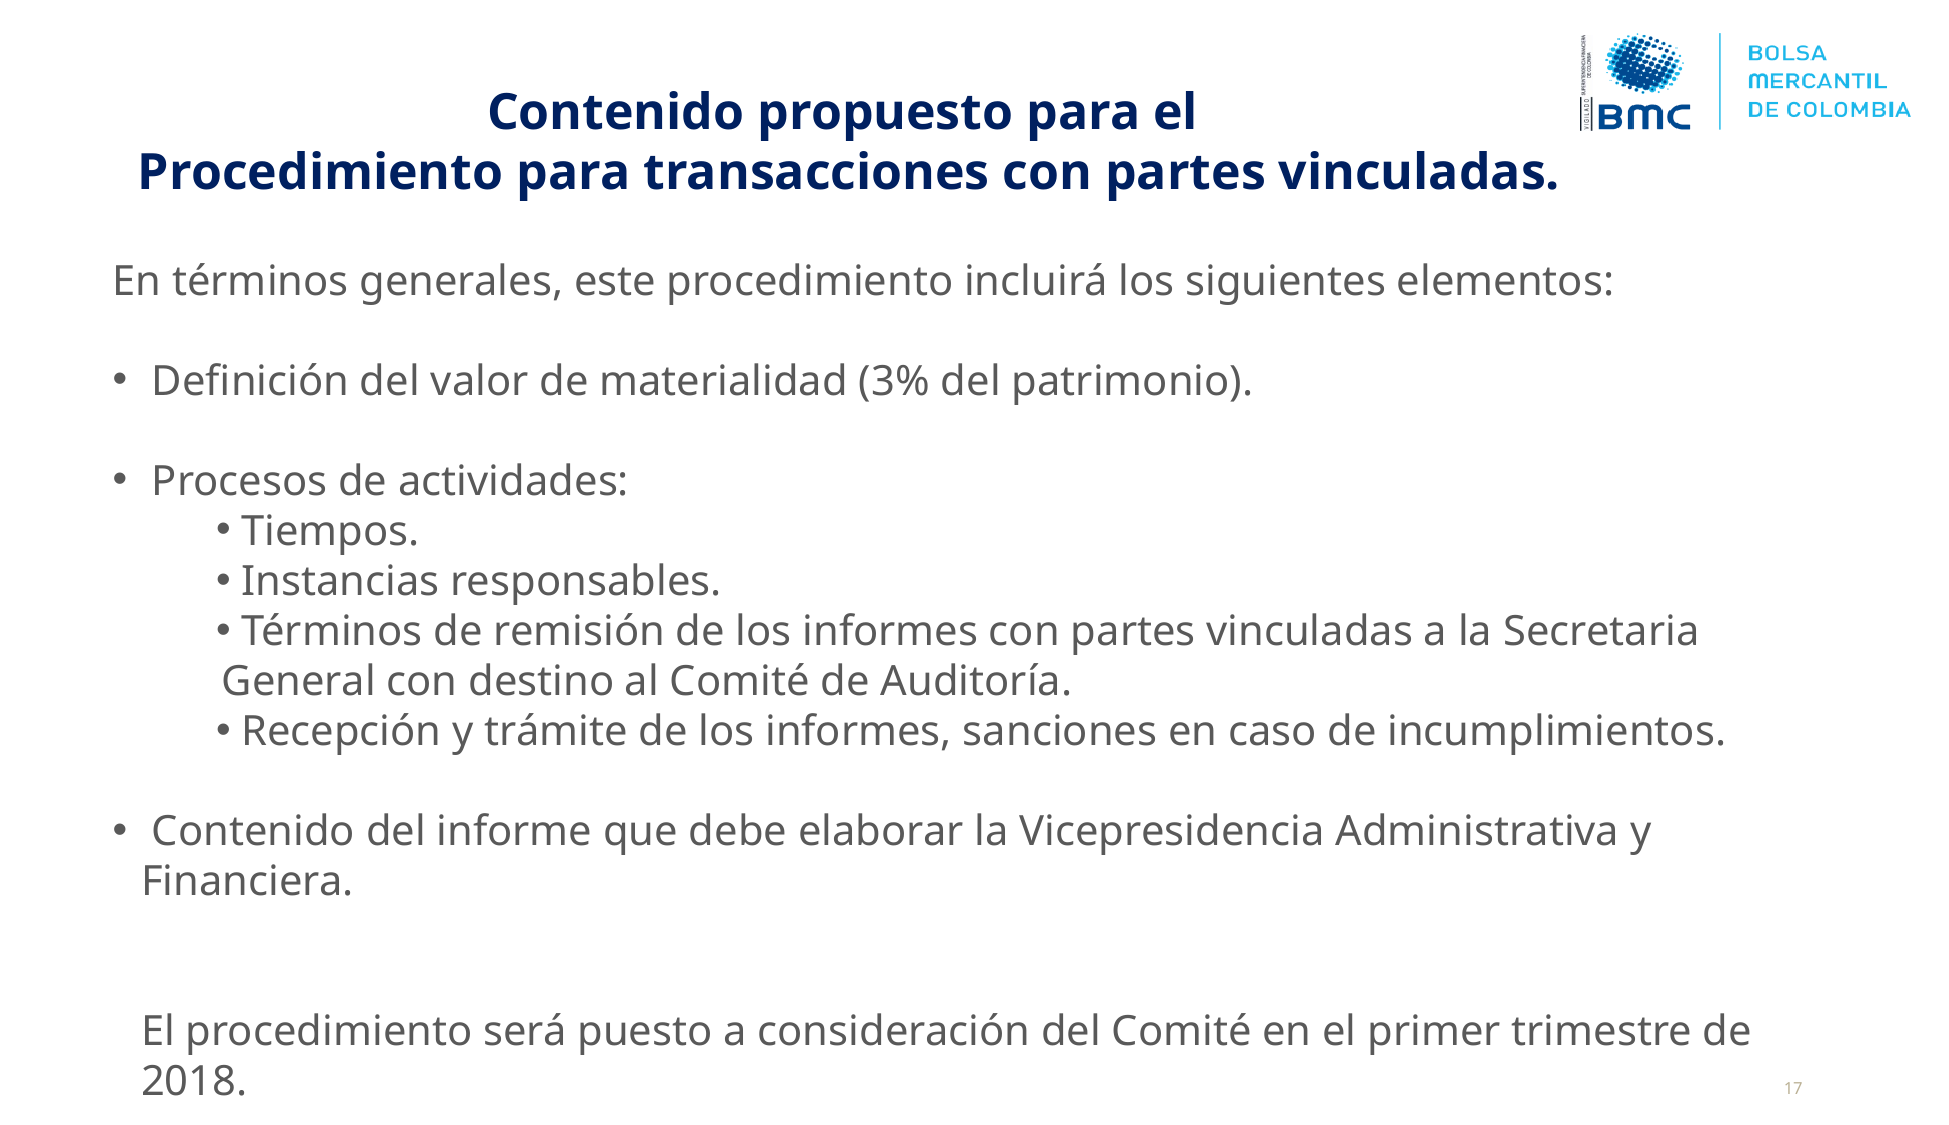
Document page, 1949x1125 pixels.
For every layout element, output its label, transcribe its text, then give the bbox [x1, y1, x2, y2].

picture [1596, 33, 1915, 135]
text_box En términos generales, este procedimiento incluirá los siguientes elementos: Definición del valor de materialidad (3% del patrimonio). Procesos de actividades: Tiempos. Instancias responsables. Términos de remisión de los informes con partes vinculadas a la Secretaria General con destino al Comité de Auditoría. Recepción y trámite de los informes, sanciones en caso de incumplimientos. Contenido del informe que debe elaborar la Vicepresidencia Administrativa y Financiera. El procedimiento será puesto a consideración del Comité en el primer trimestre de 2018. [112, 253, 1824, 1125]
text_box Contenido propuesto para el Procedimiento para transacciones con partes vinculadas. [137, 79, 1561, 200]
picture [1580, 35, 1593, 131]
